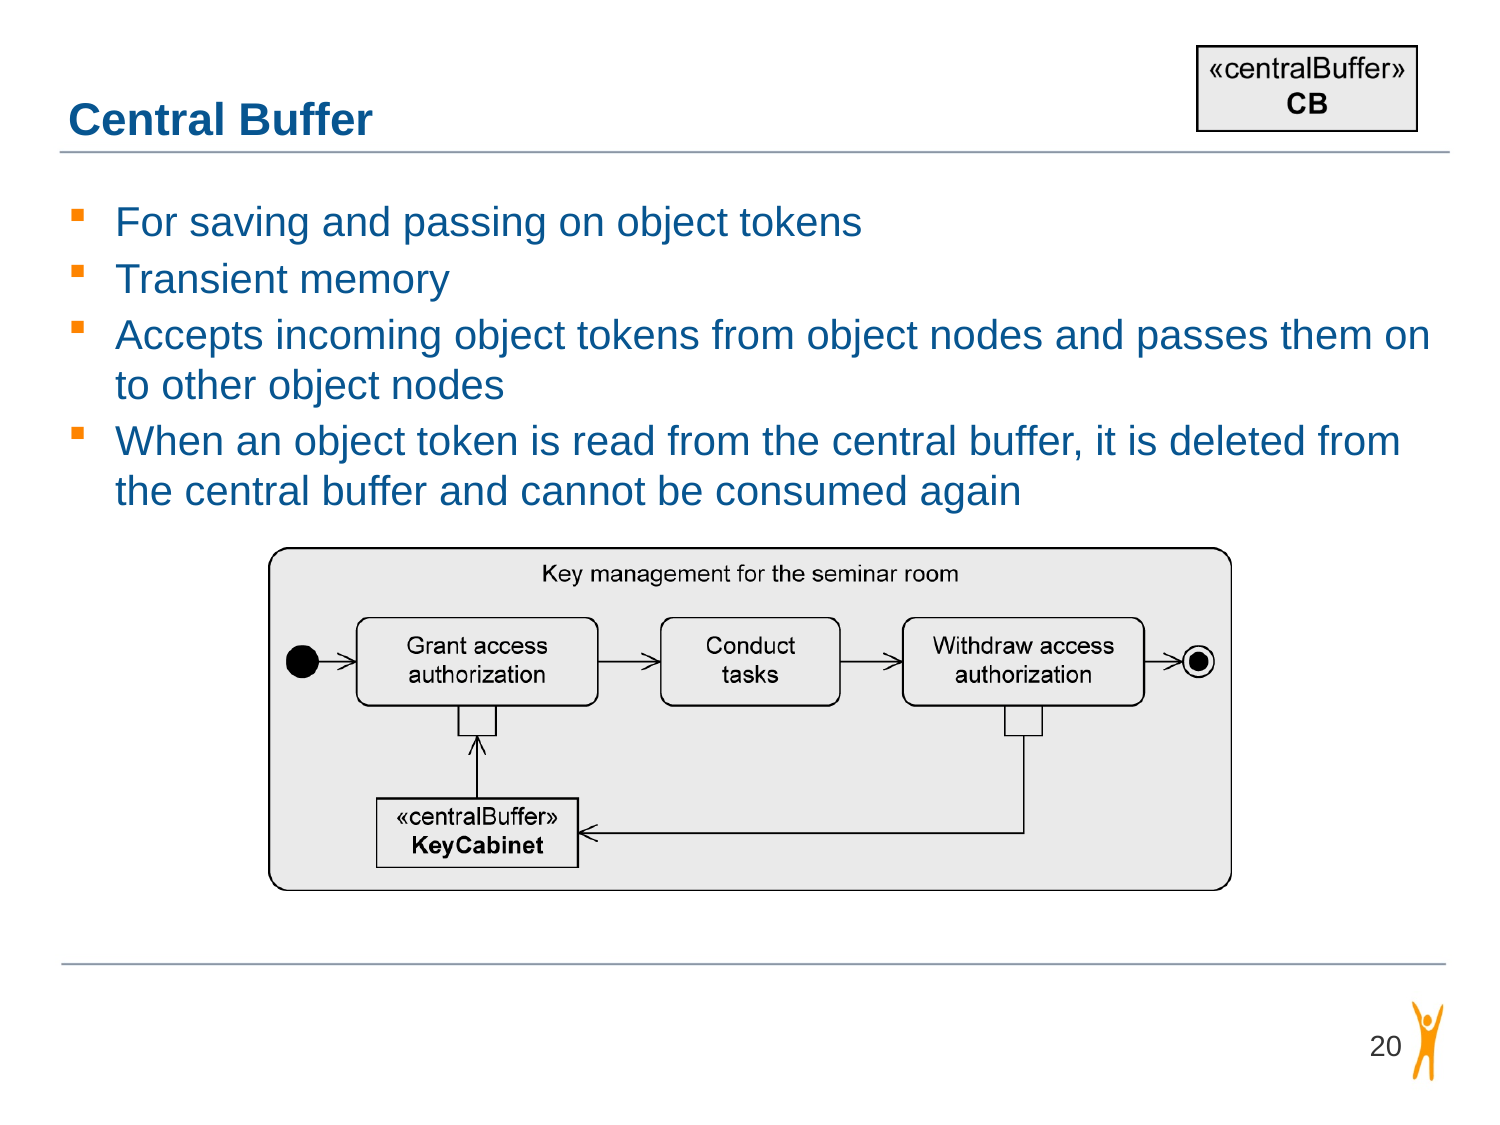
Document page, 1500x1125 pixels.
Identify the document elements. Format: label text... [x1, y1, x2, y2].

picture [0, 954, 1497, 975]
slide_number 20 [1241, 1019, 1418, 1095]
list For saving and passing on object tokens Transient memory Accepts incoming object tokens from object nodes and passes them on to other object nodes When an object token is read from the central buffer, it is deleted from the central buffer and cannot be consumed again [52, 187, 1454, 962]
title Central Buffer [52, 24, 1454, 153]
picture [1400, 991, 1494, 1125]
picture [268, 546, 1232, 891]
picture [1195, 45, 1418, 132]
picture [0, 142, 1500, 163]
